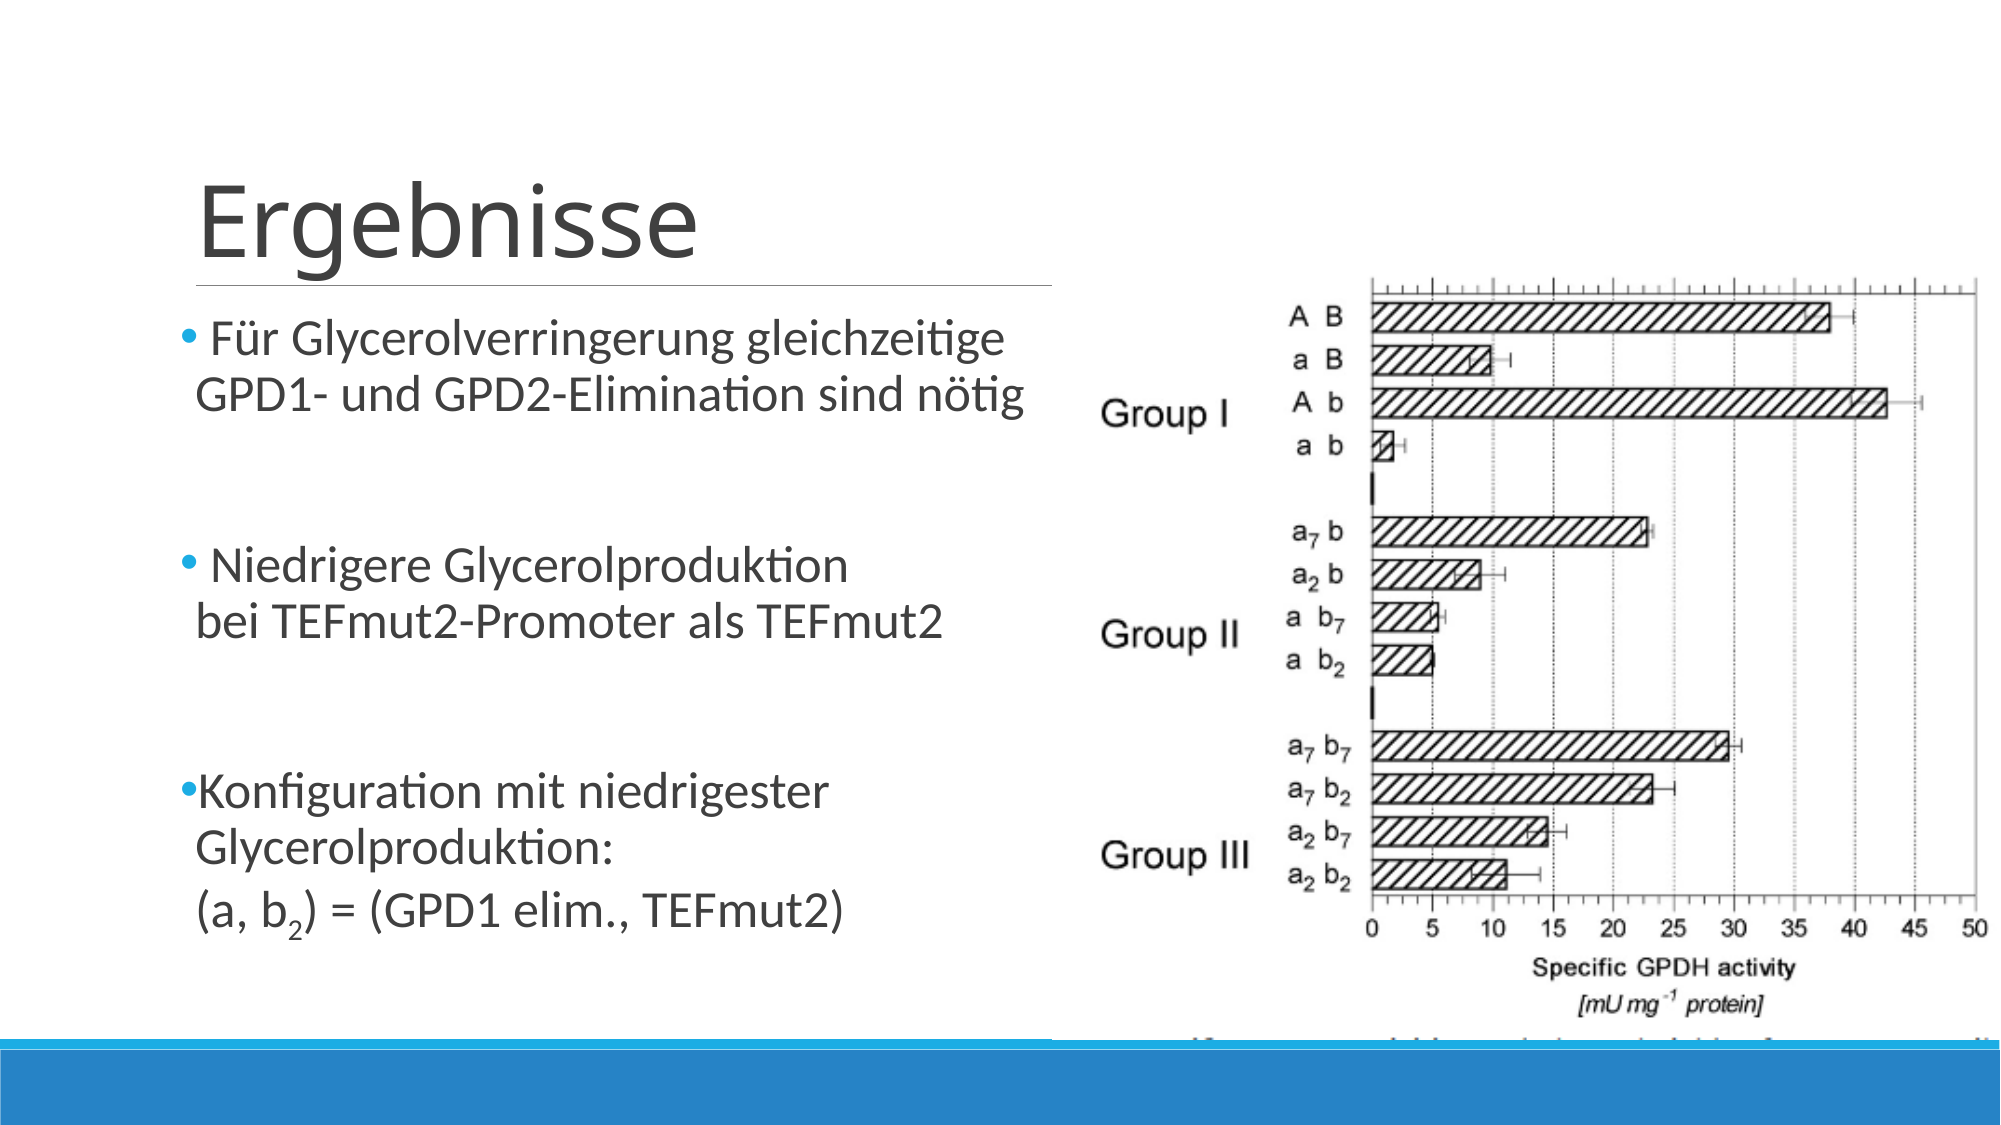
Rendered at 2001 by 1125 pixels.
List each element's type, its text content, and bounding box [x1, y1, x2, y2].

list Für Glycerolverringerung gleichzeitige GPD1- und GPD2-Elimination sind nötig Niedrigere Glycerolproduktion bei TEFmut2-Promoter als TEFmut2 Konfiguration mit niedrigester Glycerolproduktion: (a, b2) = (GPD1 elim., TEFmut2) [180, 302, 1048, 963]
picture [1051, 229, 2000, 1041]
title Ergebnisse [180, 47, 1830, 285]
